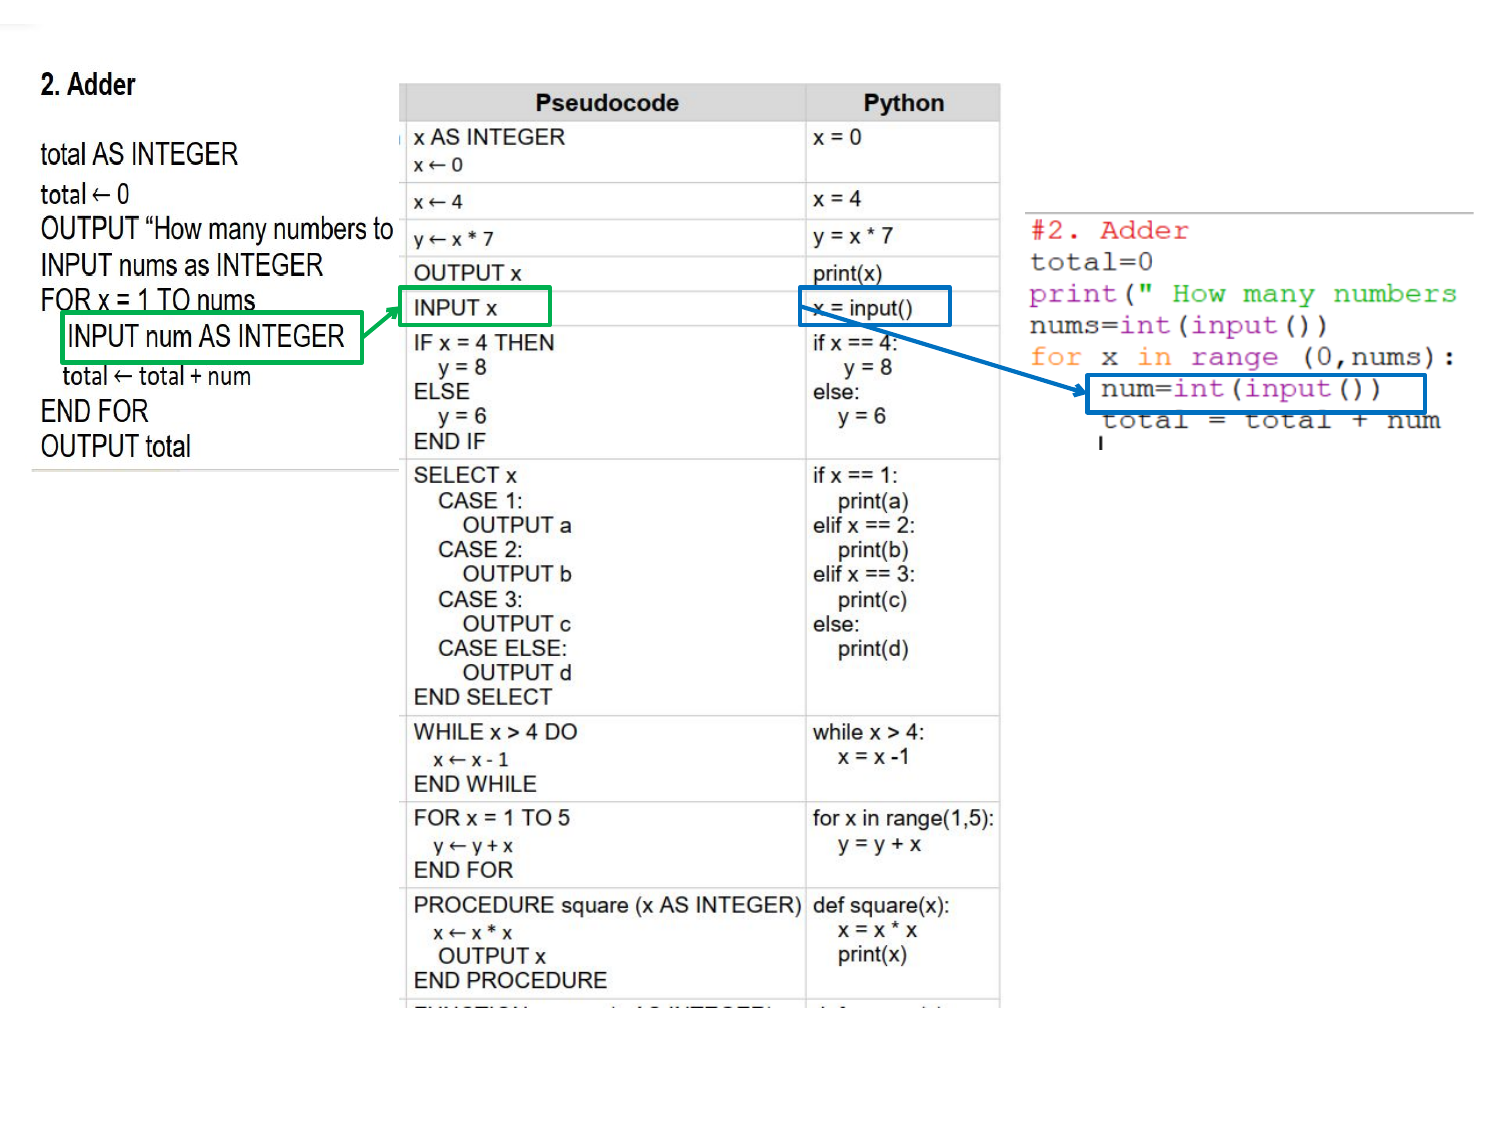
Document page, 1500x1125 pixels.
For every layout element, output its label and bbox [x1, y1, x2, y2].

picture [1024, 212, 1474, 451]
picture [0, 24, 1015, 1008]
text_box [949, 305, 1088, 394]
text_box [362, 305, 401, 338]
